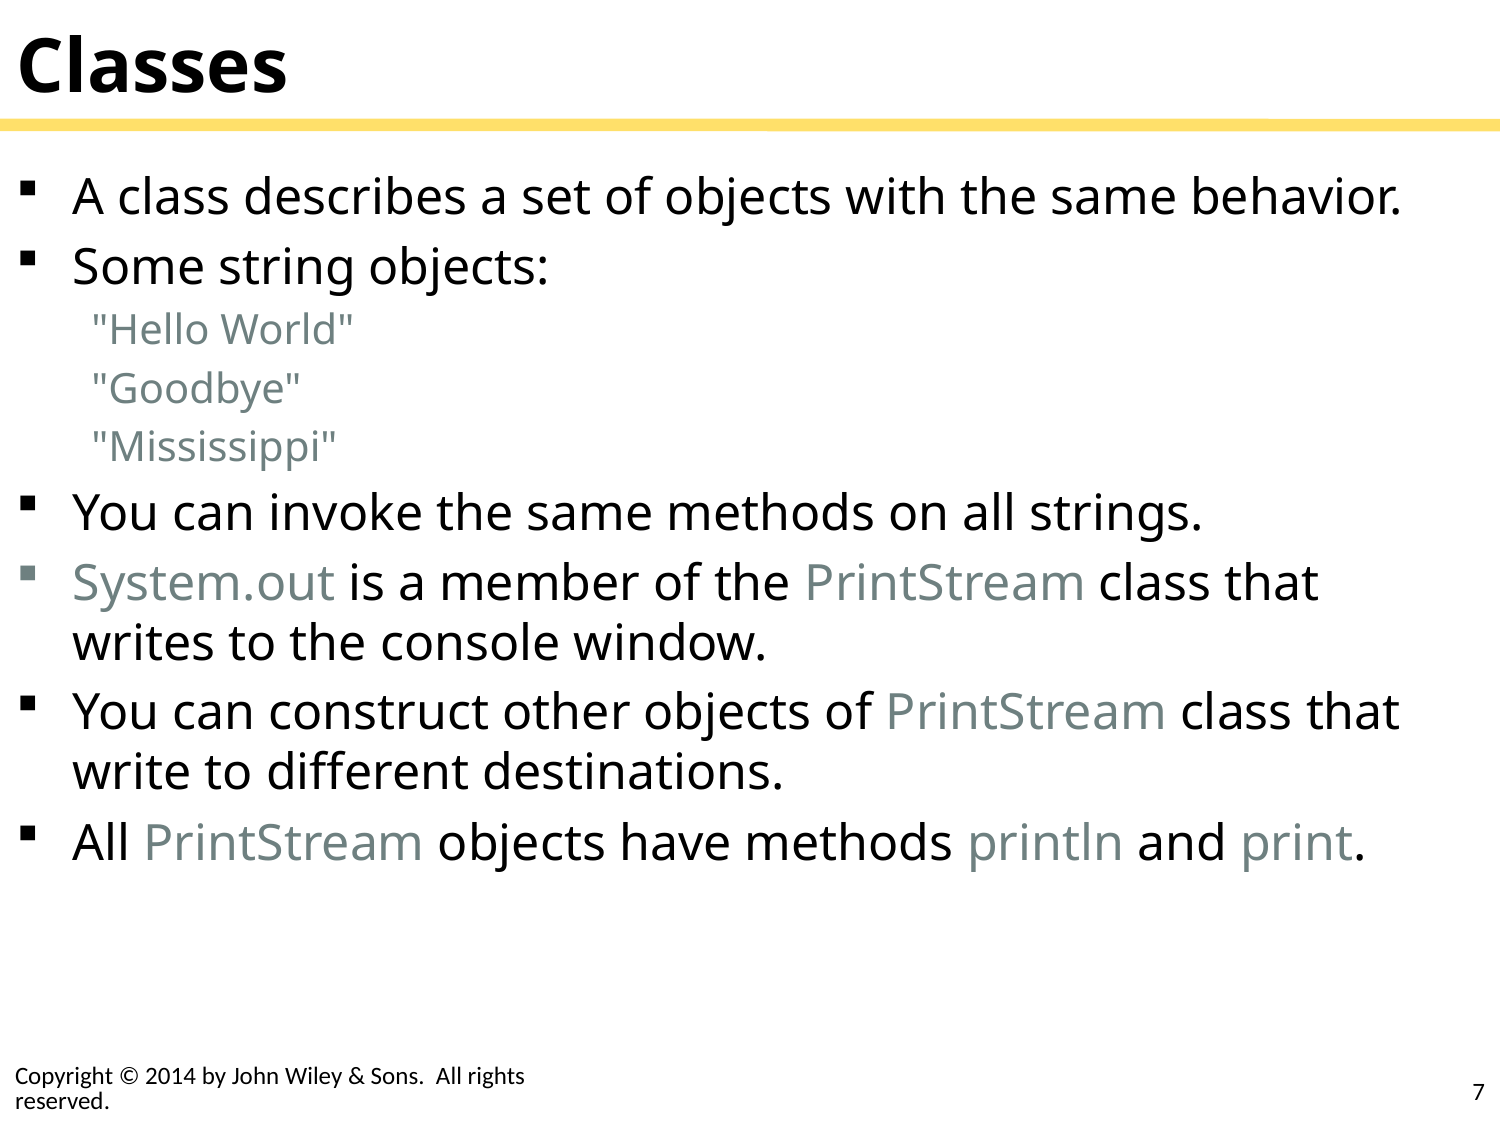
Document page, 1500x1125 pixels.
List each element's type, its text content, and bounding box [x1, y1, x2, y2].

title Classes [1, 0, 1500, 125]
list A class describes a set of objects with the same behavior. Some string objects: "Hello World" "Goodbye" "Mississippi" You can invoke the same methods on all strings. System.out is a member of the PrintStream class that writes to the console window. You can construct other objects of PrintStream class that write to different destinations. All PrintStream objects have methods println and print. [1, 157, 1425, 1003]
